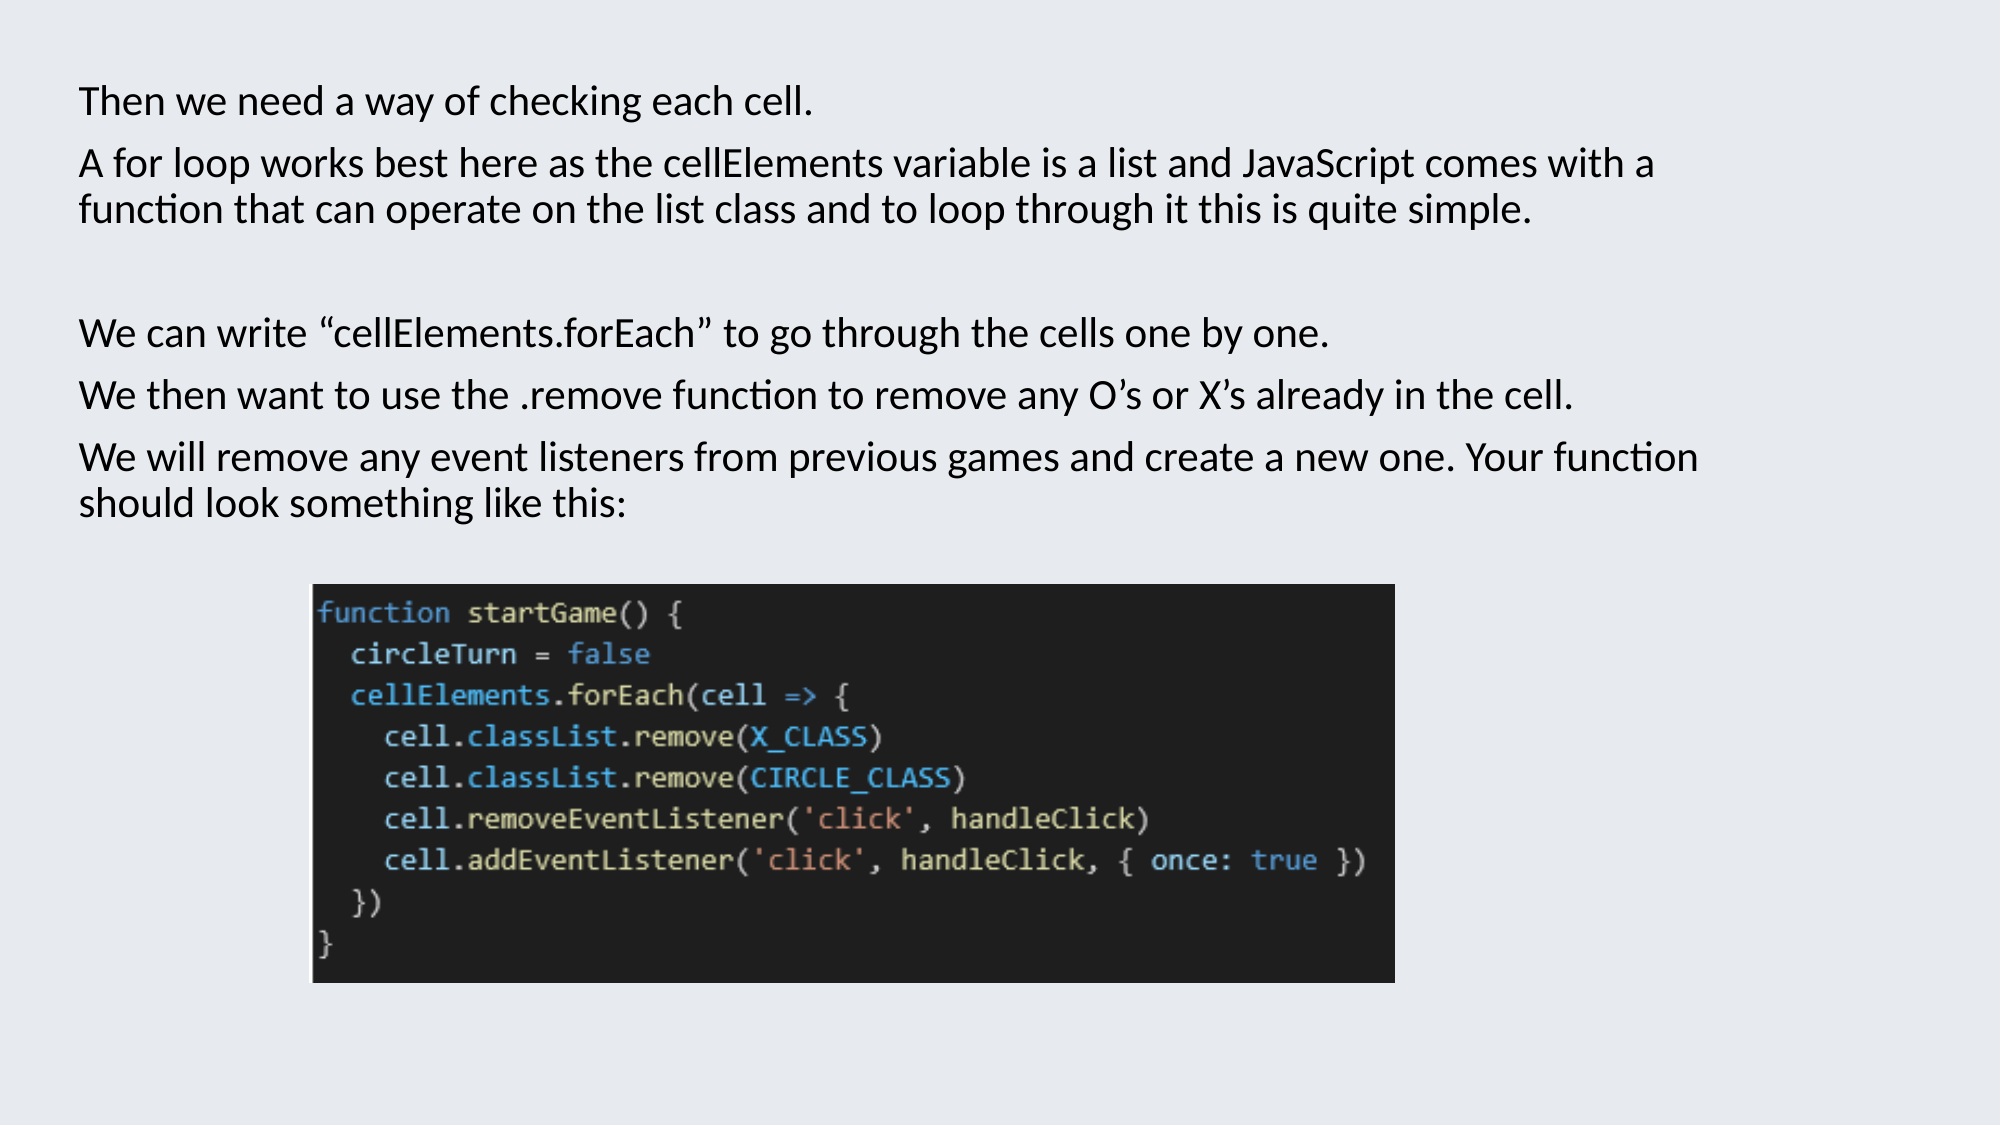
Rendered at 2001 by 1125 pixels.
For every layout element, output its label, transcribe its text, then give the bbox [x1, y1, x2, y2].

picture [309, 584, 1395, 983]
list Then we need a way of checking each cell. A for loop works best here as the cellElements variable is a list and JavaScript comes with a function that can operate on the list class and to loop through it this is quite simple. We can write “cellElements.forEach” to go through the cells one by one. We then want to use the .remove function to remove any O’s or X’s already in the cell. We will remove any event listeners from previous games and create a new one. Your function should look something like this: [63, 71, 1789, 538]
